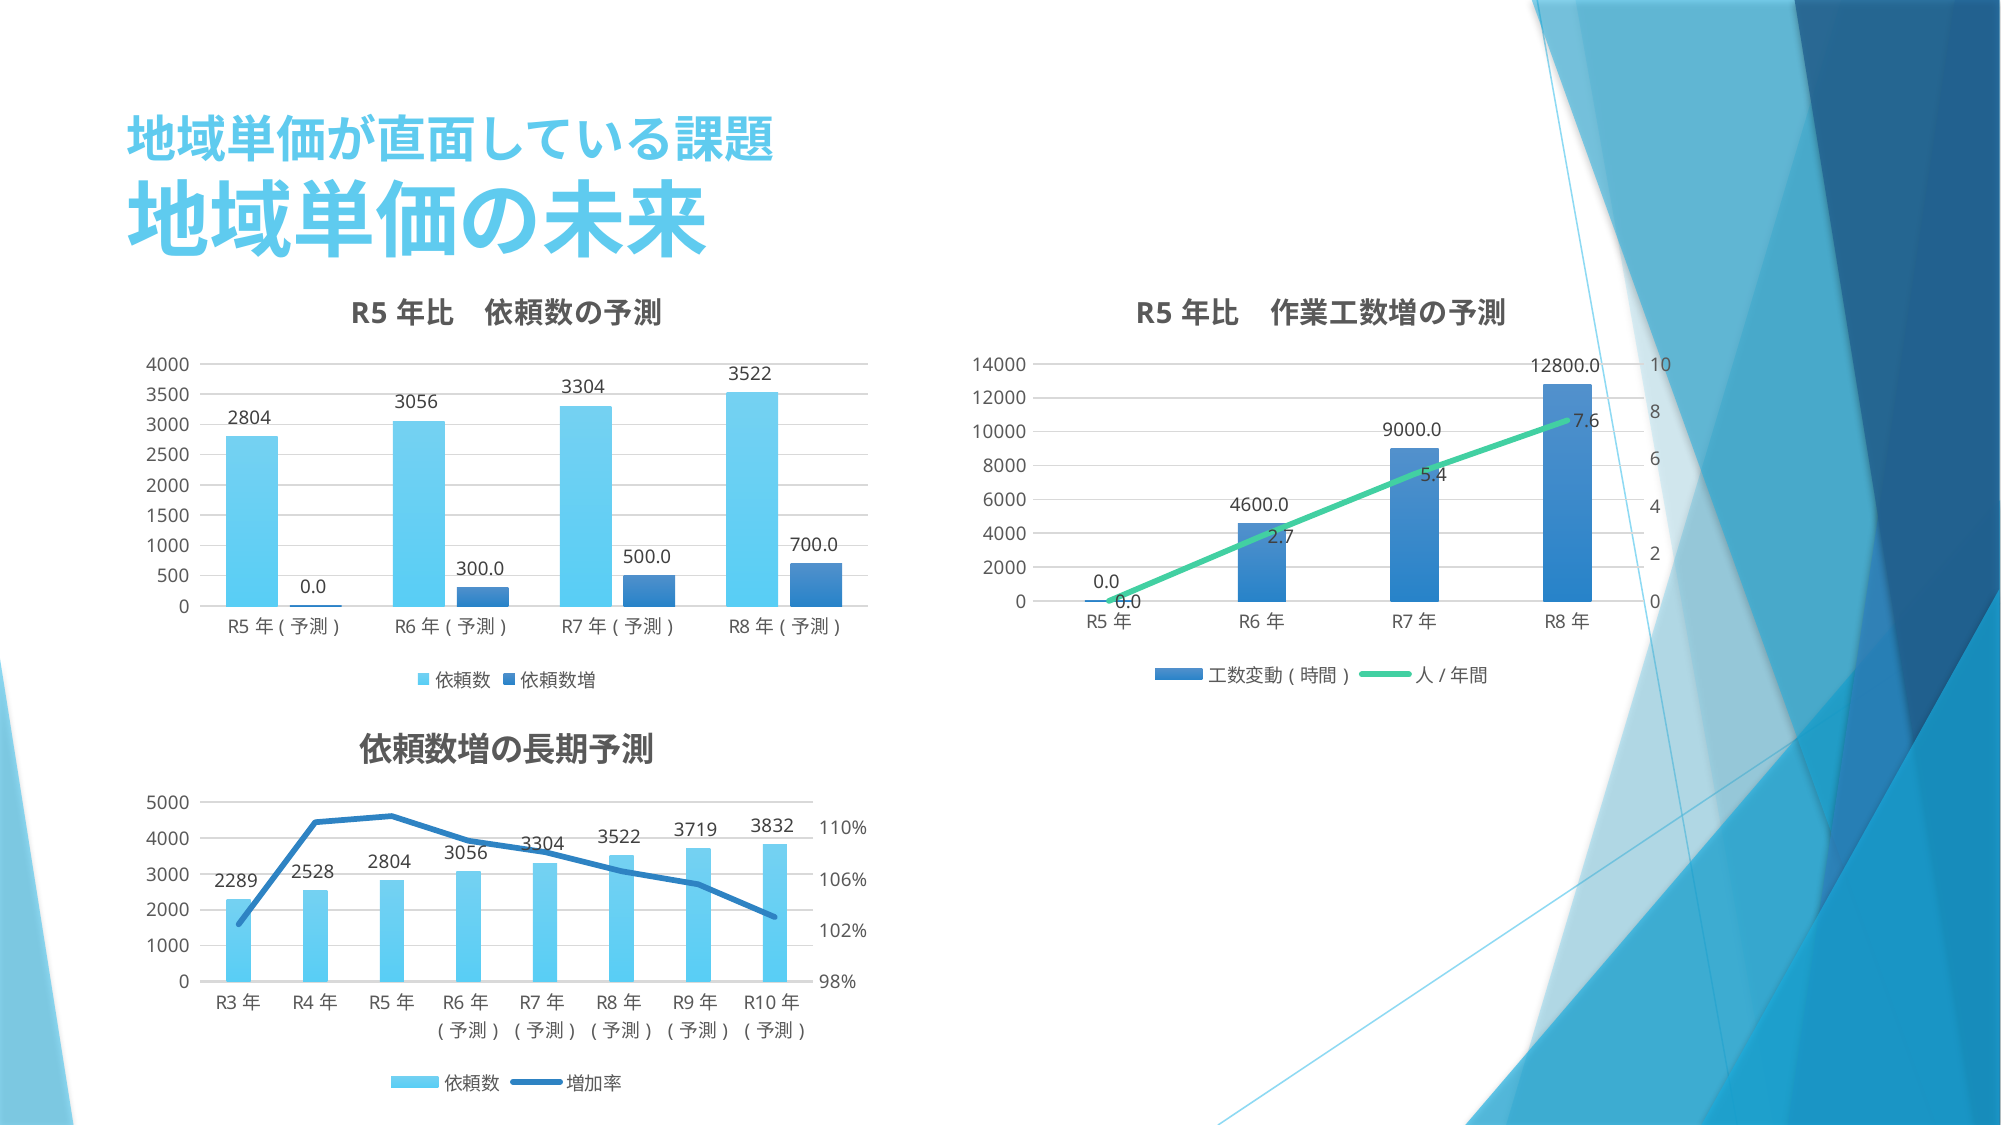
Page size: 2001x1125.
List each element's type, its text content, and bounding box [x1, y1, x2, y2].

chart [130, 266, 884, 1102]
chart [956, 266, 1687, 695]
title 地域単価が直面している課題 地域単価の未来 [111, 99, 1686, 317]
